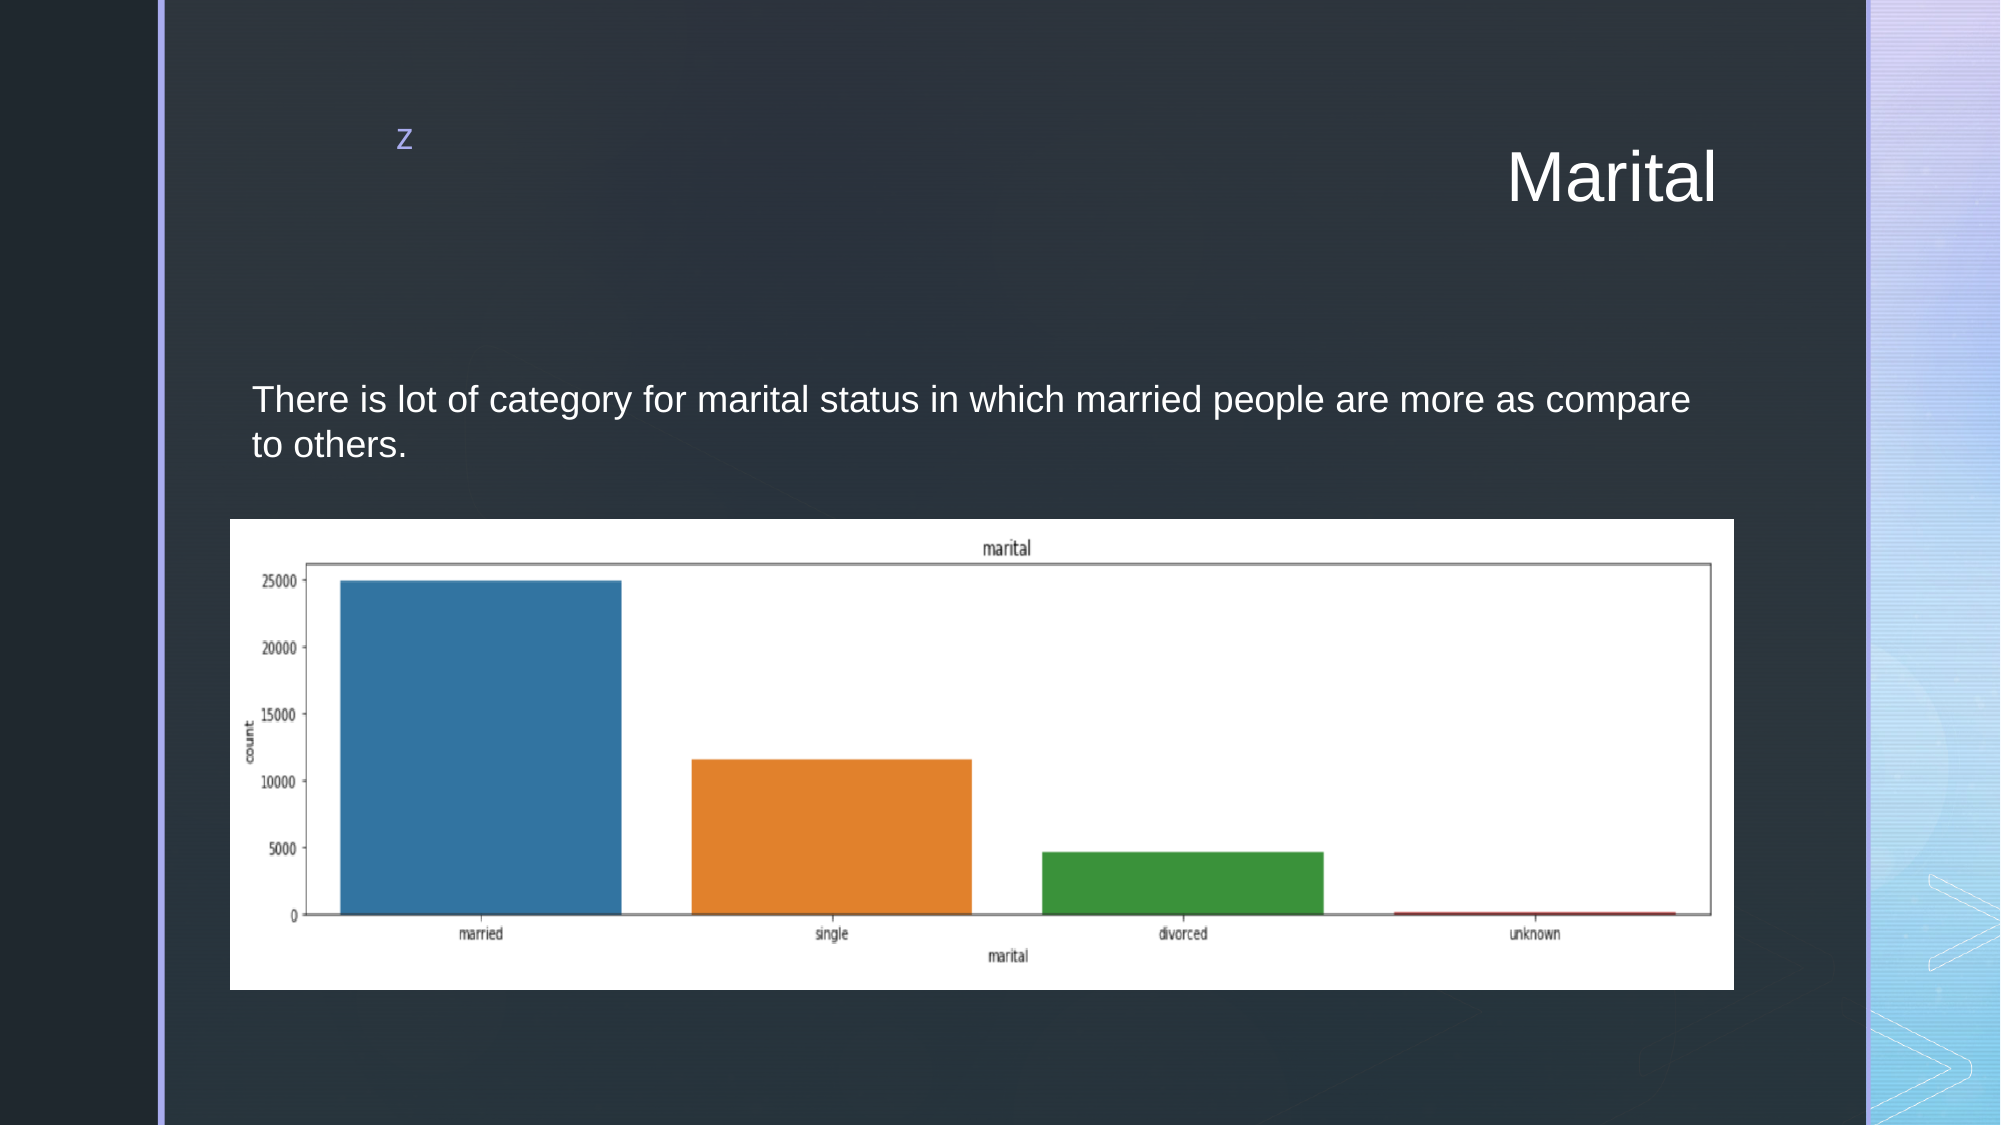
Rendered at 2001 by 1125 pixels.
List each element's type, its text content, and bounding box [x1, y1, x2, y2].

text_box There is lot of category for marital status in which married people are more as compare to others. [237, 367, 1707, 518]
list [229, 519, 1735, 991]
title Marital [428, 132, 1734, 310]
picture [1871, 0, 2001, 1125]
